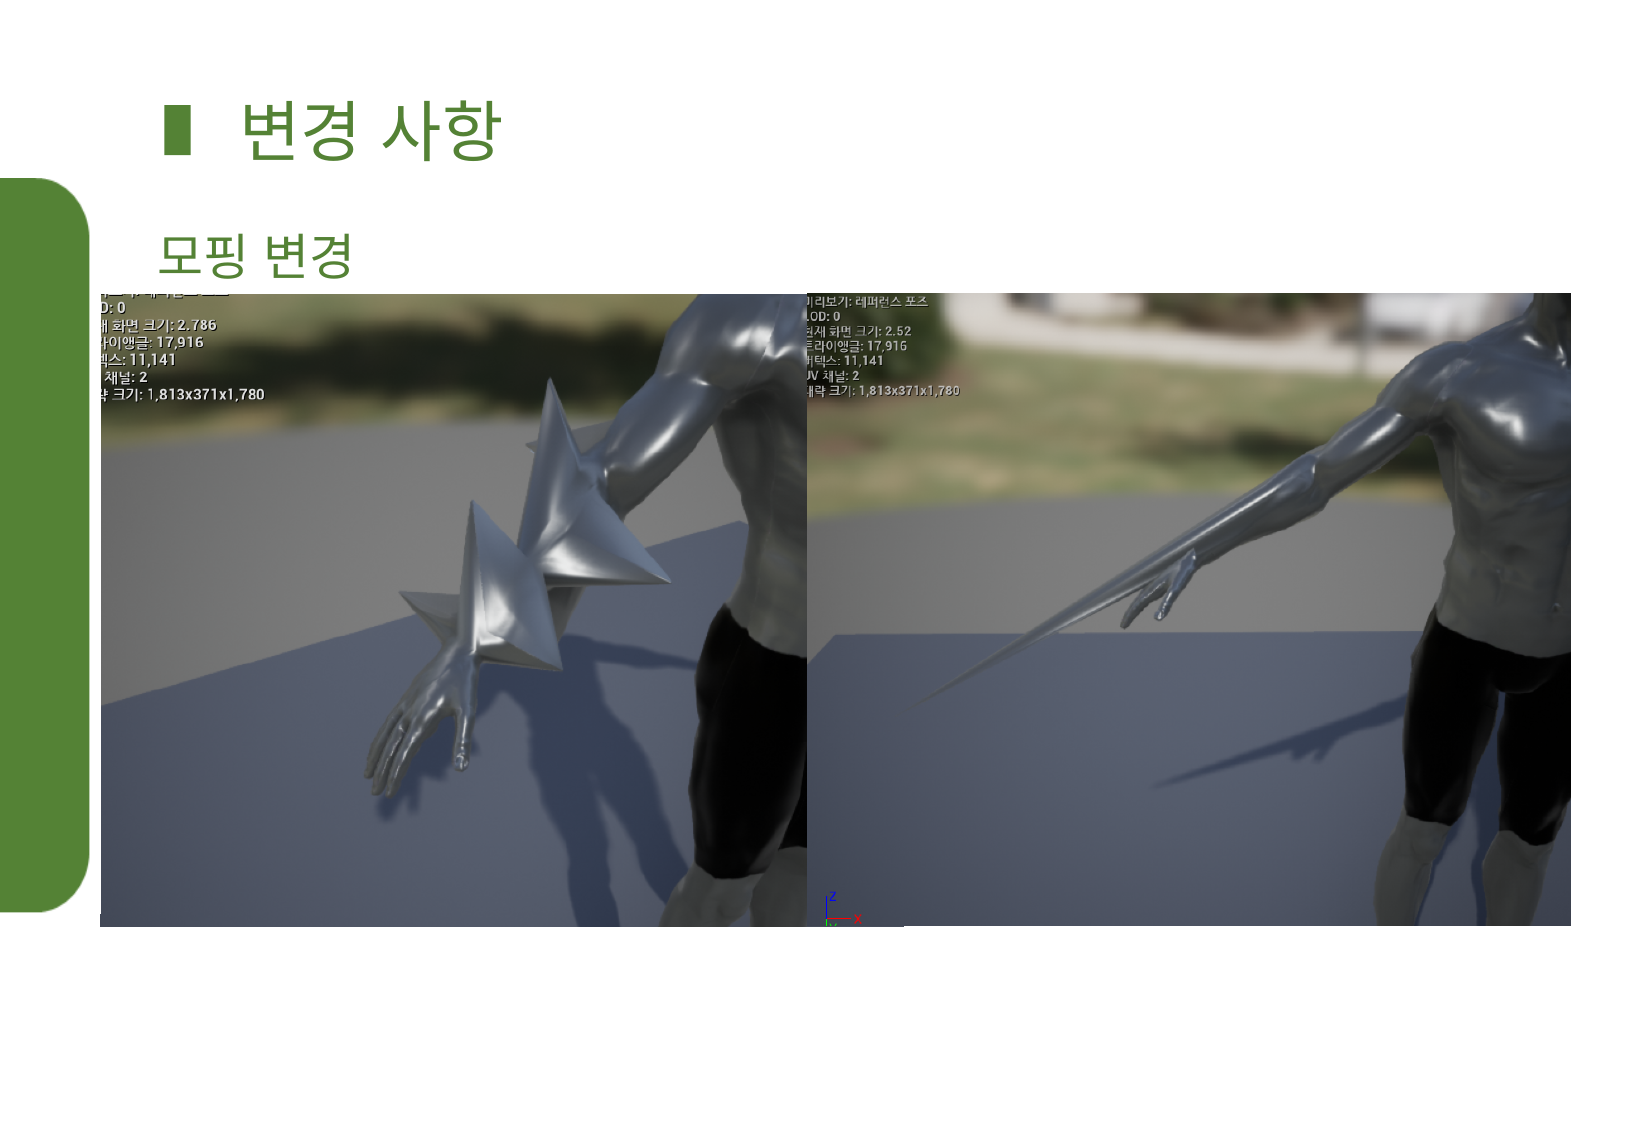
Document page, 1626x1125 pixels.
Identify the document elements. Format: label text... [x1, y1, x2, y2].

text_box [163, 104, 192, 156]
text_box 변경 사항 [224, 82, 746, 177]
text_box 모핑 변경 [142, 217, 664, 293]
picture [0, 178, 1571, 927]
